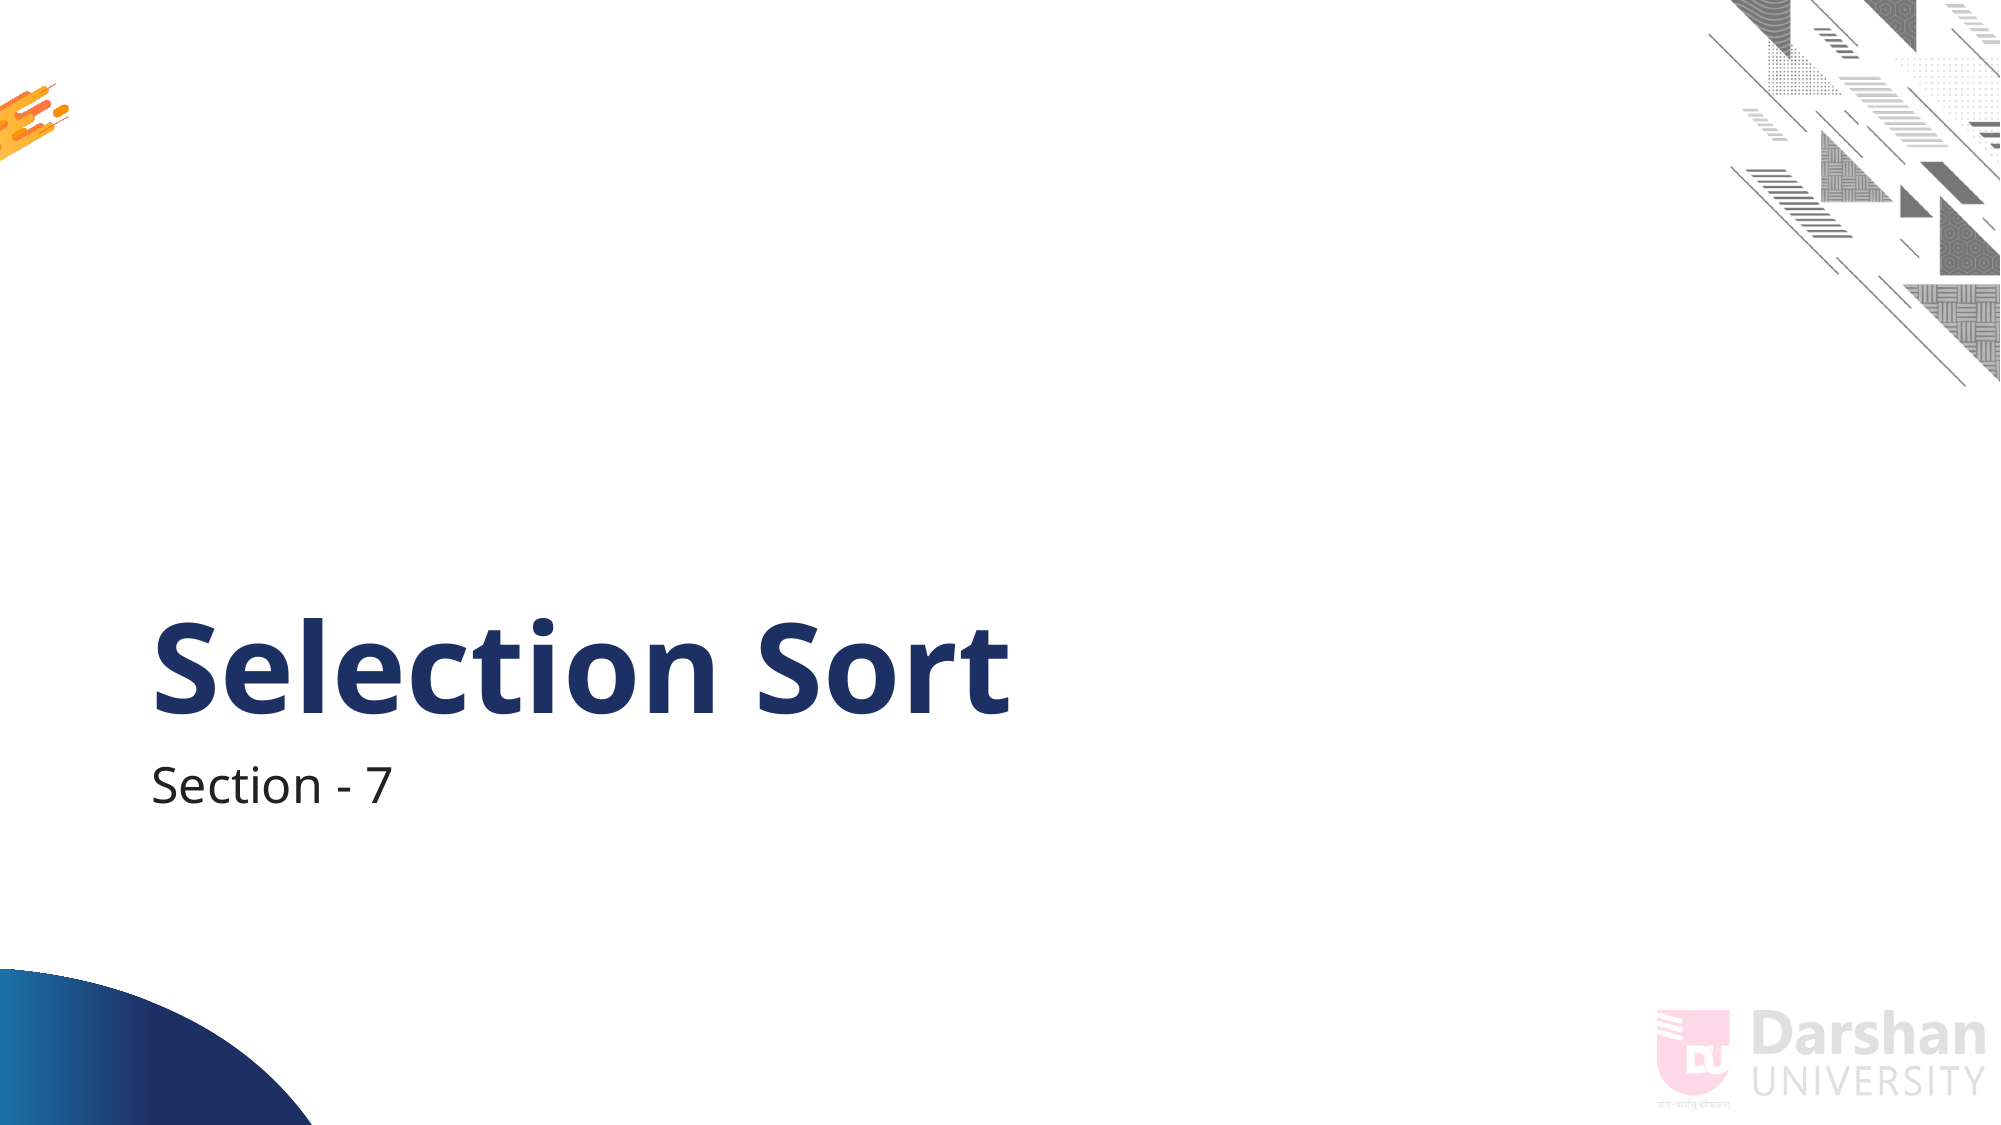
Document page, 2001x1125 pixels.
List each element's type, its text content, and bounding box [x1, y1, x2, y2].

title Selection Sort [136, 280, 1924, 749]
list Section - 7 [136, 752, 1862, 999]
picture [0, 65, 90, 193]
